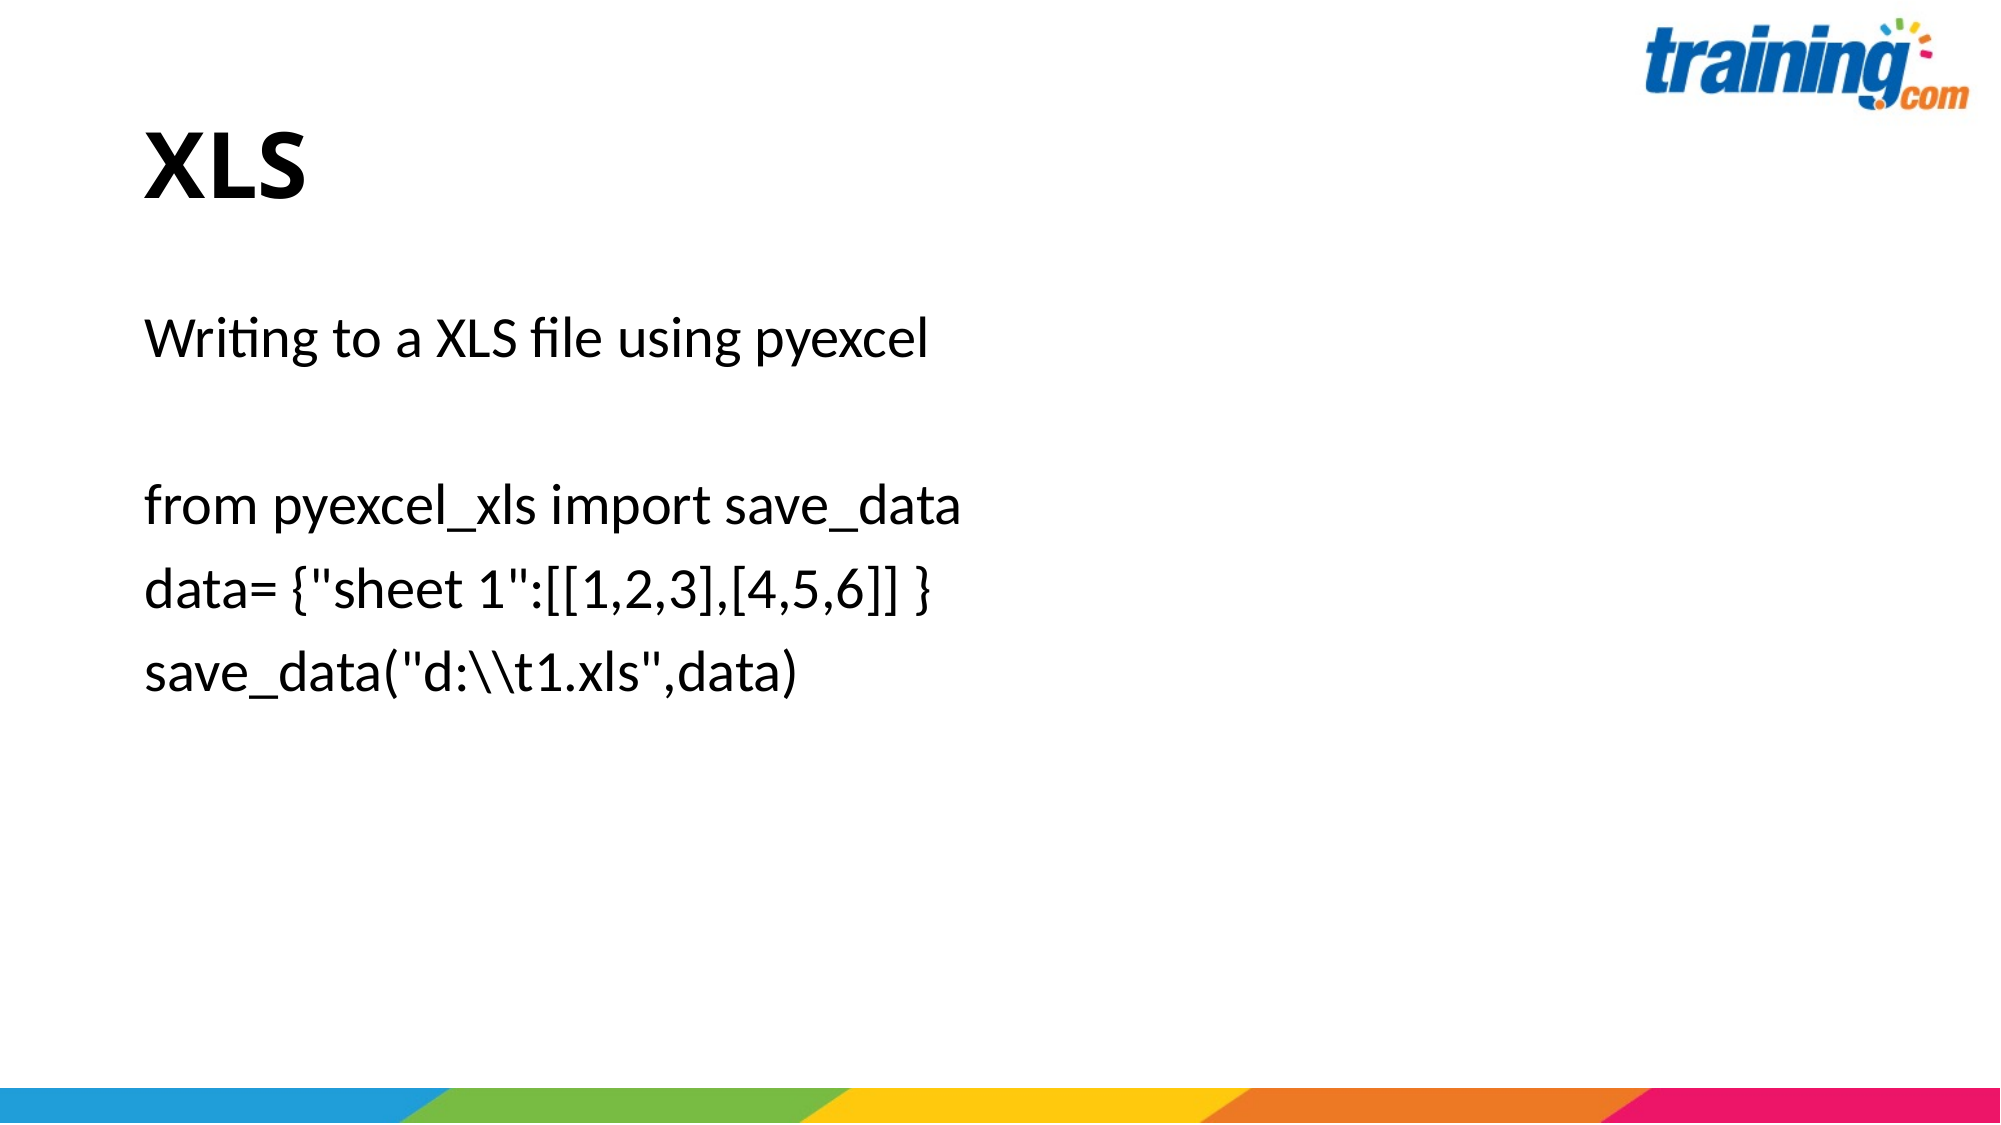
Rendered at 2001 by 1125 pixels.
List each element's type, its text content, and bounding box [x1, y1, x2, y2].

list Writing to a XLS file using pyexcel from pyexcel_xls import save_data data= {"sheet 1":[[1,2,3],[4,5,6]] } save_data("d:\\t1.xls",data) [136, 298, 1863, 1014]
picture [0, 1088, 2000, 1123]
picture [1629, 0, 1990, 134]
title XLS [136, 59, 1863, 278]
